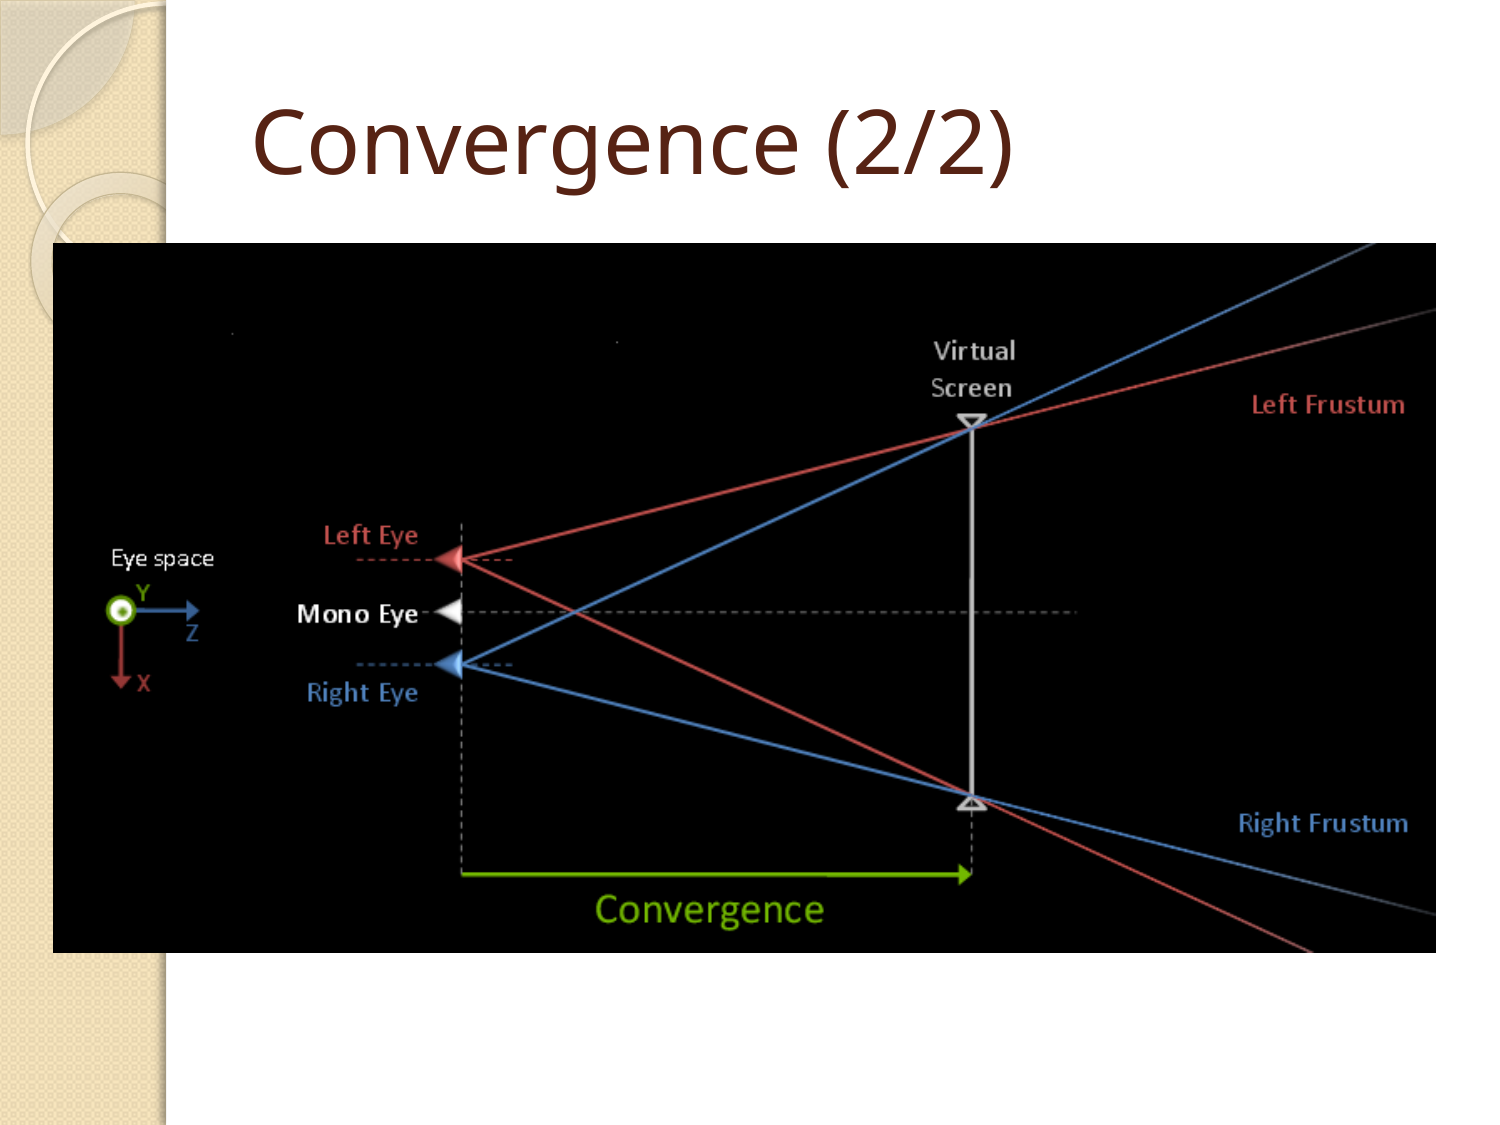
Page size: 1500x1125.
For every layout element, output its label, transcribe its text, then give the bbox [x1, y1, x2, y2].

picture [52, 243, 1436, 953]
title Convergence (2/2) [235, 45, 1466, 233]
